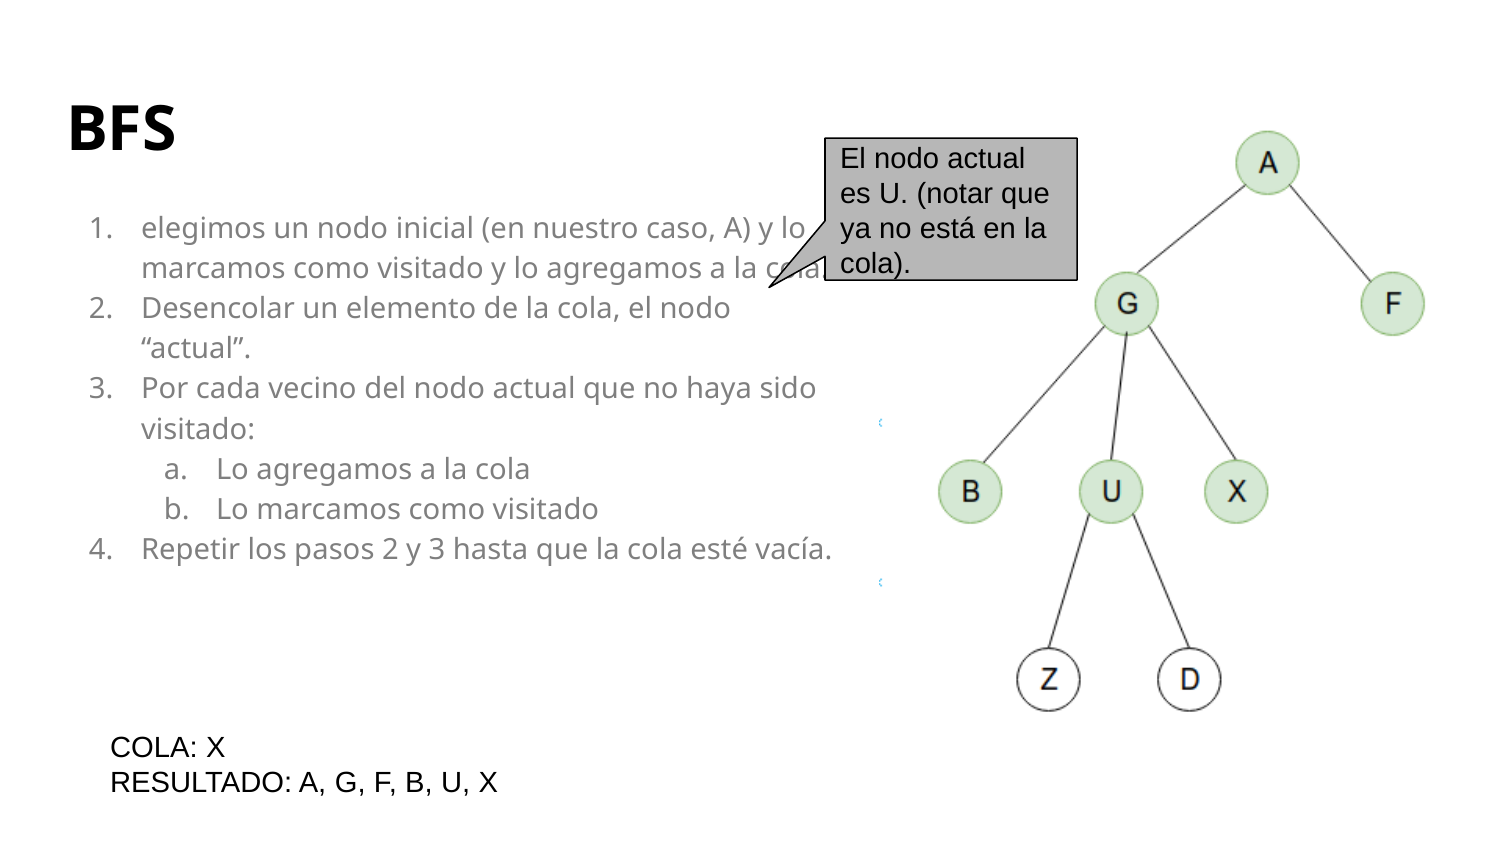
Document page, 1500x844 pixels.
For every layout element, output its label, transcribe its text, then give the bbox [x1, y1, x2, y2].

picture [878, 106, 1458, 737]
text_box COLA: X RESULTADO: A, G, F, B, U, X [95, 713, 1171, 816]
list elegimos un nodo inicial (en nuestro caso, A) y lo marcamos como visitado y lo agregamos a la cola. Desencolar un elemento de la cola, el nodo “actual”. Por cada vecino del nodo actual que no haya sido visitado: Lo agregamos a la cola Lo marcamos como visitado Repetir los pasos 2 y 3 hasta que la cola esté vacía. [51, 189, 861, 792]
title BFS [51, 72, 1449, 176]
text_box El nodo actual es U. (notar que ya no está en la cola). [769, 138, 873, 288]
